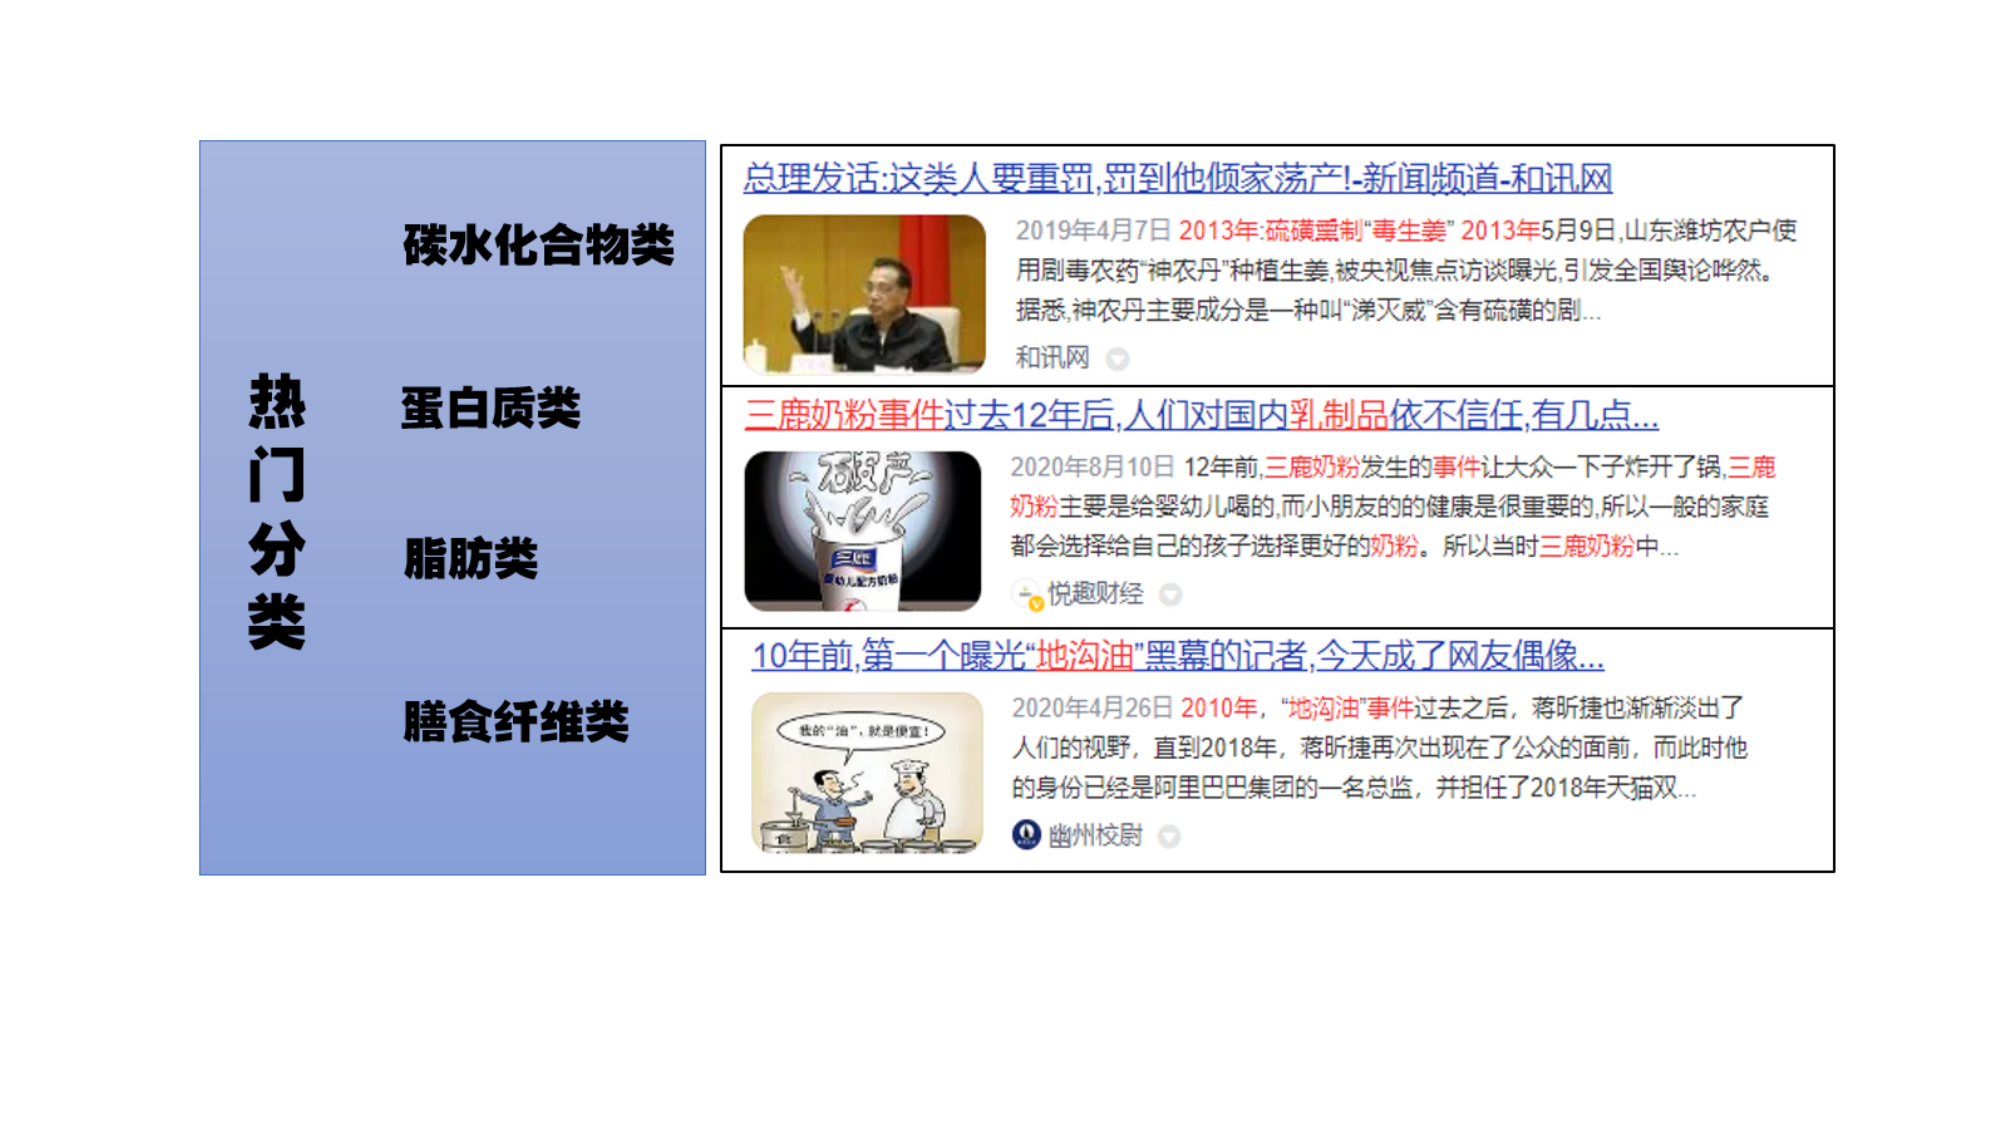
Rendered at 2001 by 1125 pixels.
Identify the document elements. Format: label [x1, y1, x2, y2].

picture [178, 124, 1867, 897]
